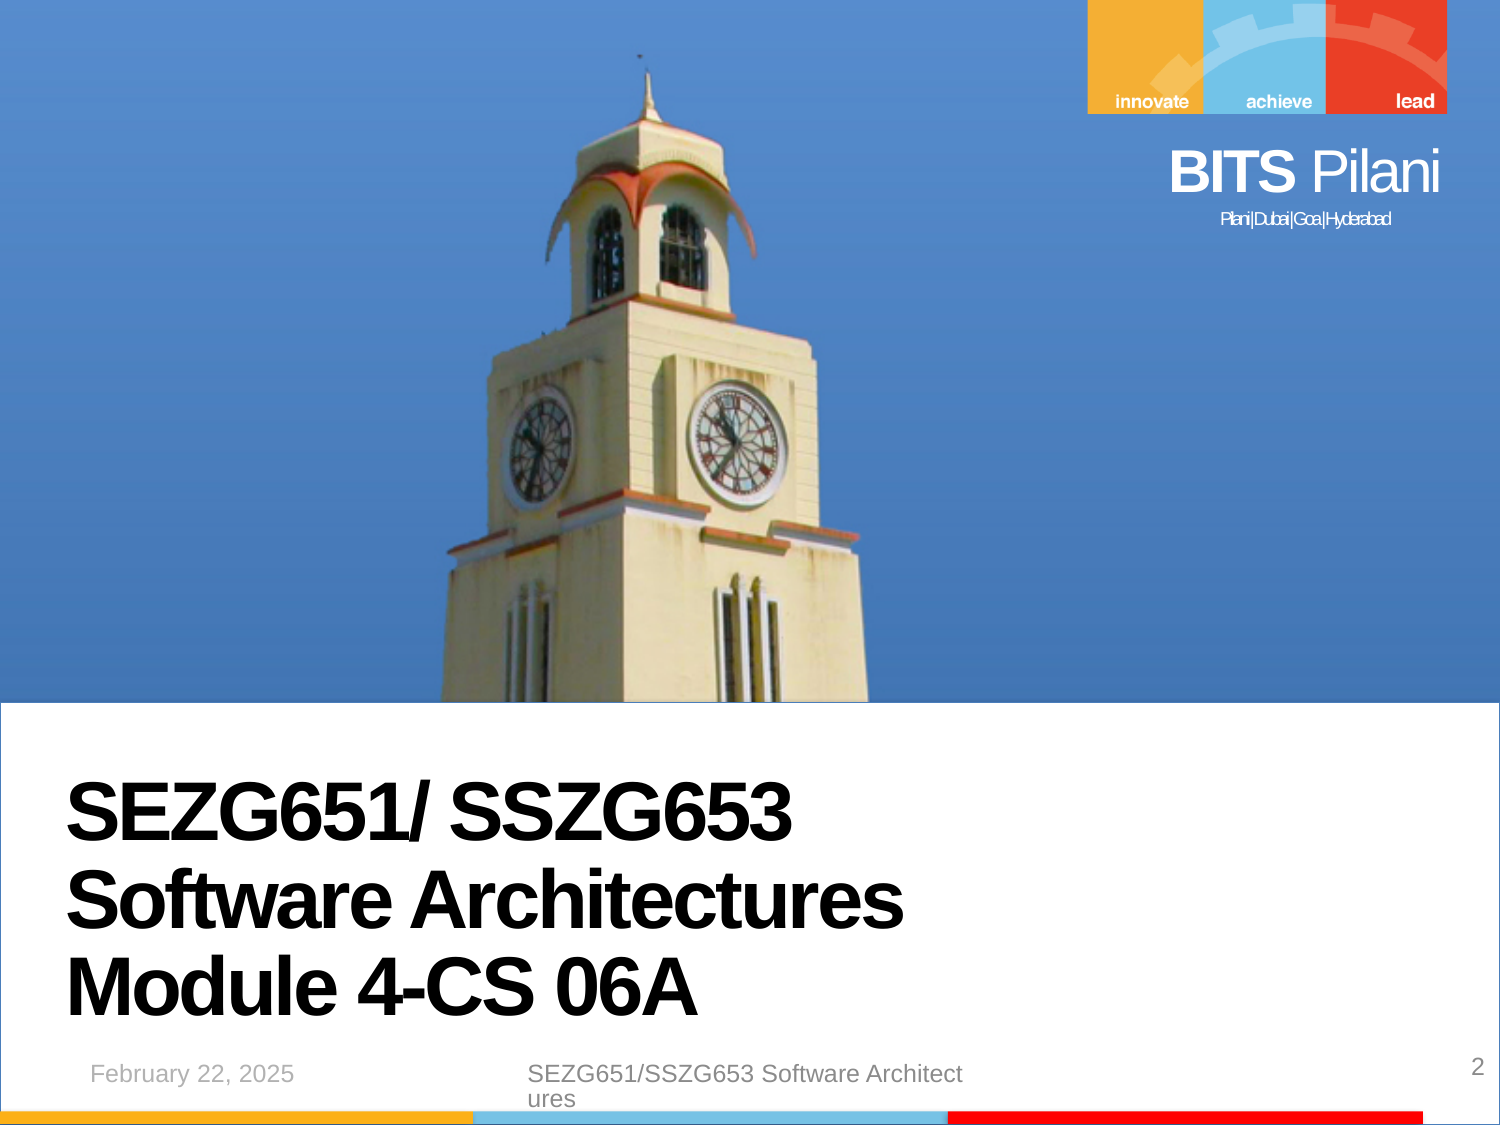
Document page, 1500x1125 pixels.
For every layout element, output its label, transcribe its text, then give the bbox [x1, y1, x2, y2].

slide_number 2 [1149, 1035, 1500, 1096]
picture [0, 0, 1500, 702]
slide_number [75, 1042, 425, 1103]
list SEZG651/ SSZG653 Software Architectures Module 4-CS 06A [50, 762, 1438, 1025]
footer SEZG651/SSZG653 Software Architectures [512, 1042, 988, 1103]
